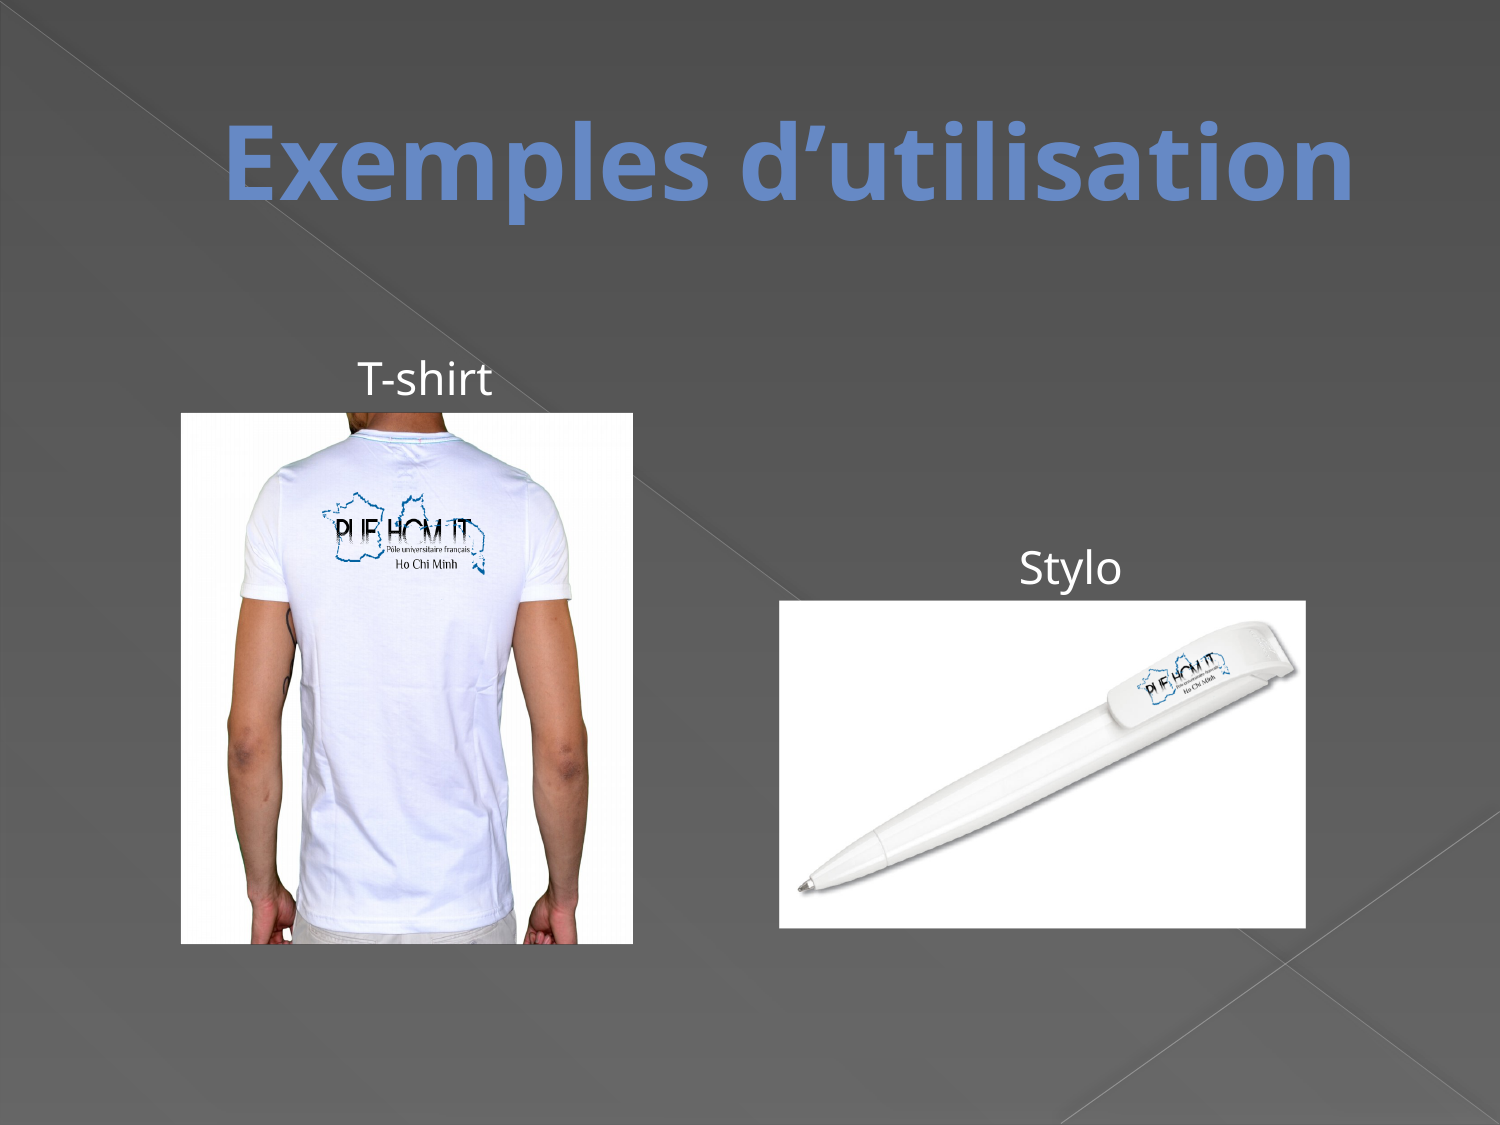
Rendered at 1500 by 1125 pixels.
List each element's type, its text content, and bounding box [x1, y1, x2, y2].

picture [0, 148, 1318, 1125]
text_box Stylo [1003, 531, 1122, 577]
text_box Exemples d’utilisation [0, 43, 1500, 274]
